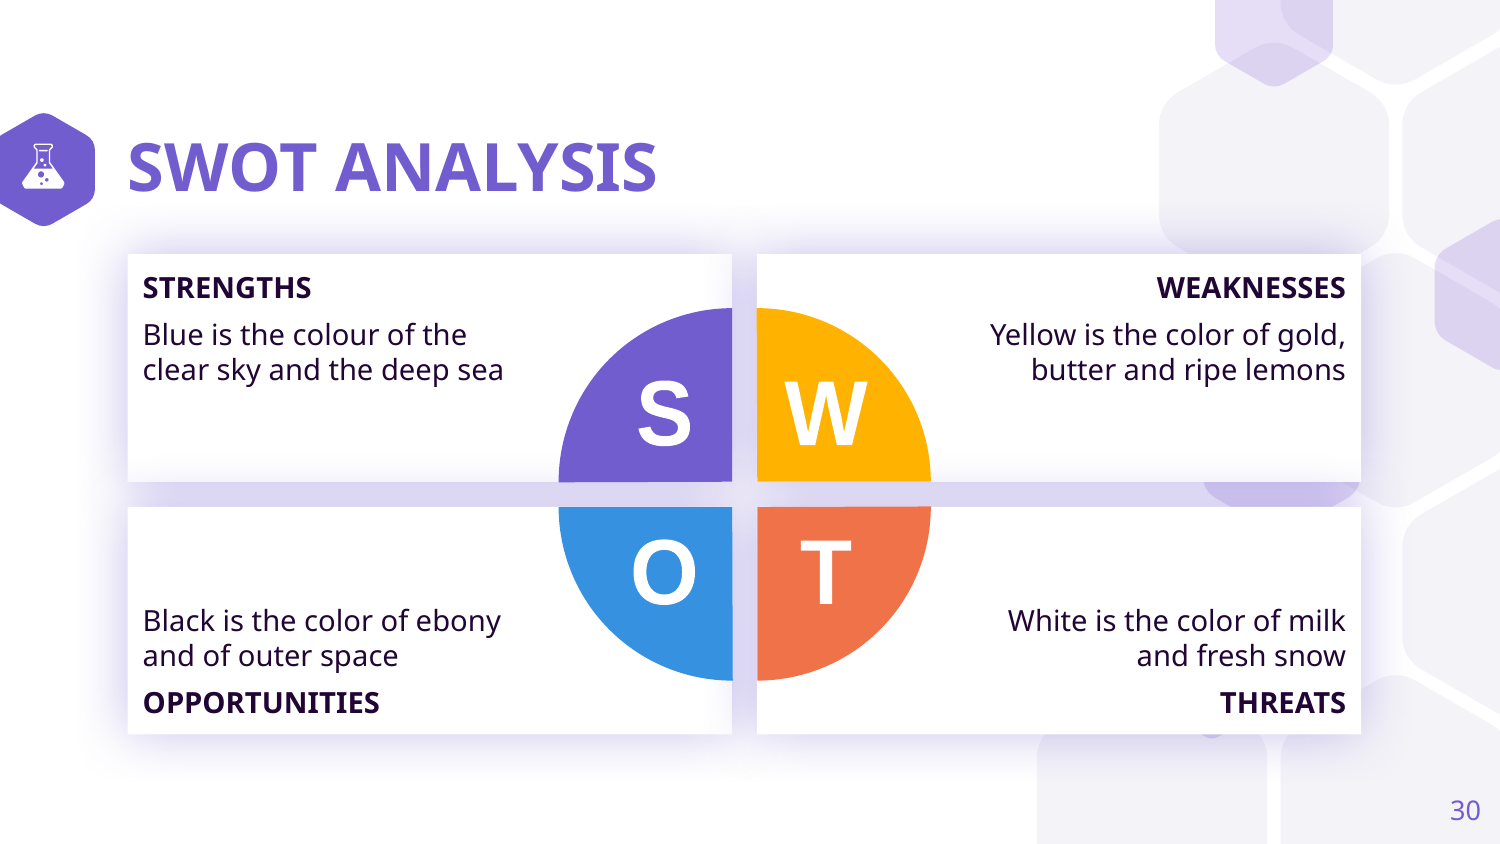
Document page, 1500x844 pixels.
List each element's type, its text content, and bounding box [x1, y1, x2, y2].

text_box WEAKNESSES Yellow is the color of gold, butter and ripe lemons [756, 254, 1362, 482]
slide_number ‹#› [1391, 779, 1482, 844]
text_box White is the color of milk and fresh snow THREATS [756, 506, 1362, 735]
text_box Black is the color of ebony and of outer space OPPORTUNITIES [127, 506, 732, 735]
text_box STRENGTHS Blue is the colour of the clear sky and the deep sea [127, 254, 732, 482]
text_box [757, 506, 931, 681]
text_box [756, 308, 931, 482]
text_box [558, 308, 733, 483]
text_box [558, 507, 733, 681]
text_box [21, 143, 65, 190]
title SWOT ANALYSIS [127, 137, 1114, 203]
